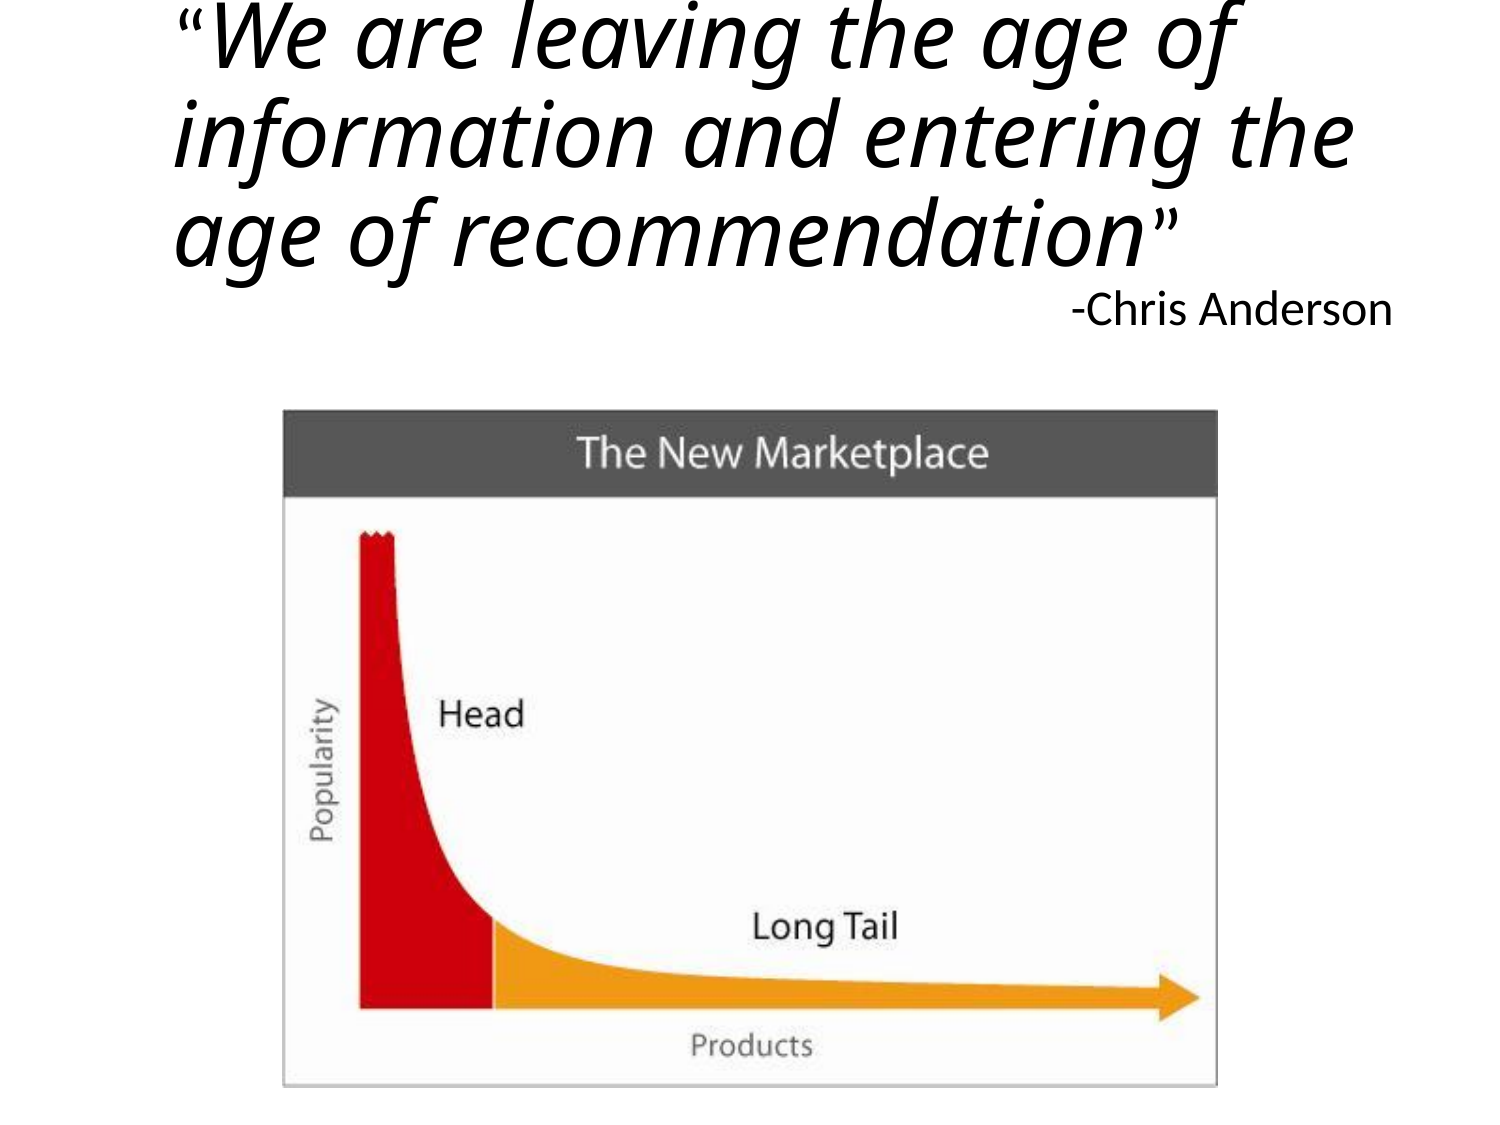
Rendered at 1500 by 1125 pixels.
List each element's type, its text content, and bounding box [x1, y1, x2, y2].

picture [282, 409, 1218, 1088]
subtitle -Chris Anderson [1040, 274, 1409, 377]
title “We are leaving the age of information and entering the age of recommendation” [157, 82, 1409, 374]
